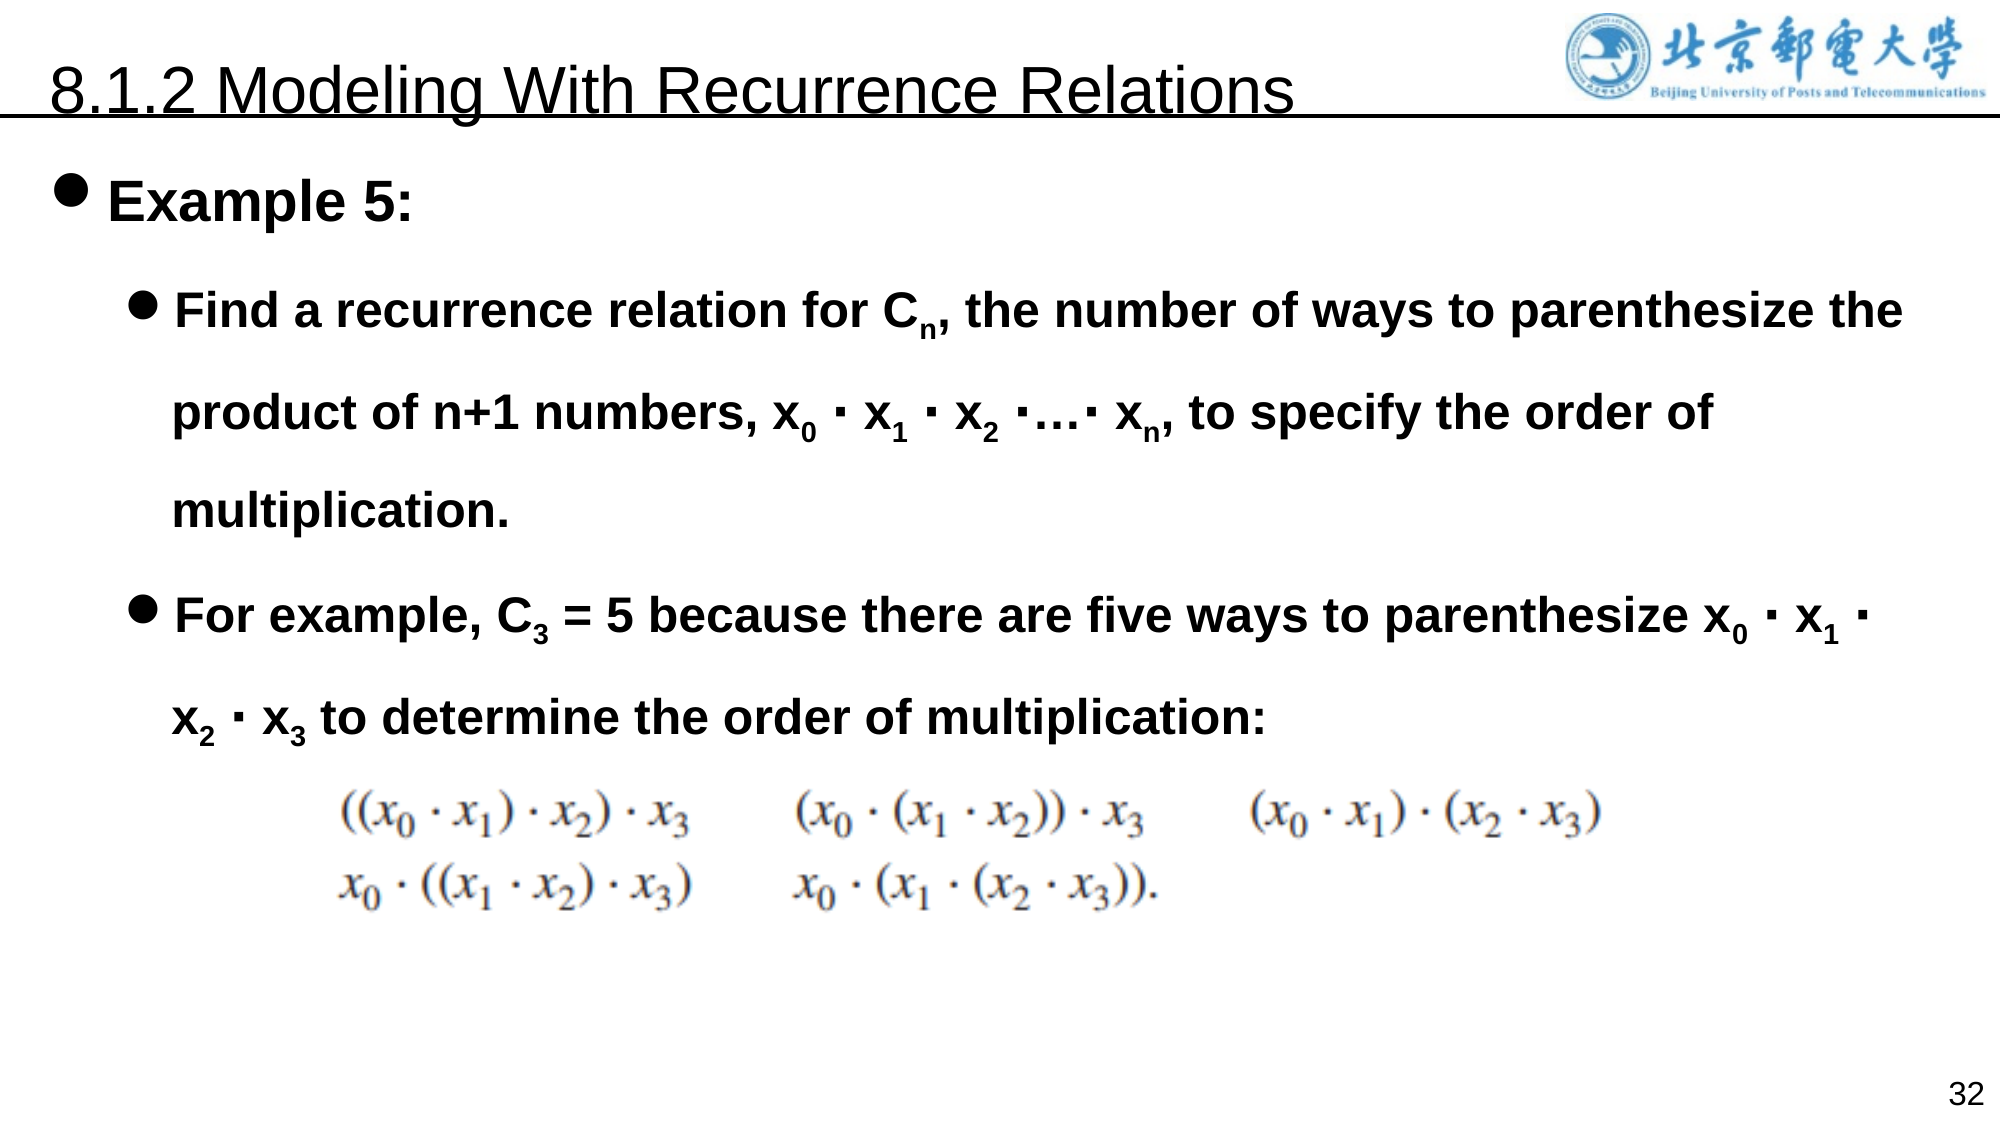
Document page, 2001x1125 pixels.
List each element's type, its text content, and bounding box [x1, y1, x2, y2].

text_box 8.1.2 Modeling With Recurrence Relations [34, 0, 1849, 120]
picture [259, 750, 1709, 942]
text_box Example 5: Find a recurrence relation for Cn, the number of ways to parenthesize the product of n+1 numbers, x0 ⋅ x1 ⋅ x2 ⋅…⋅ xn, to specify the order of multiplication. For example, C3 = 5 because there are five ways to parenthesize x0 ⋅ x1 ⋅ x2 ⋅ x3 to determine the order of multiplication: [34, 120, 1934, 1005]
picture [1849, 13, 1988, 101]
